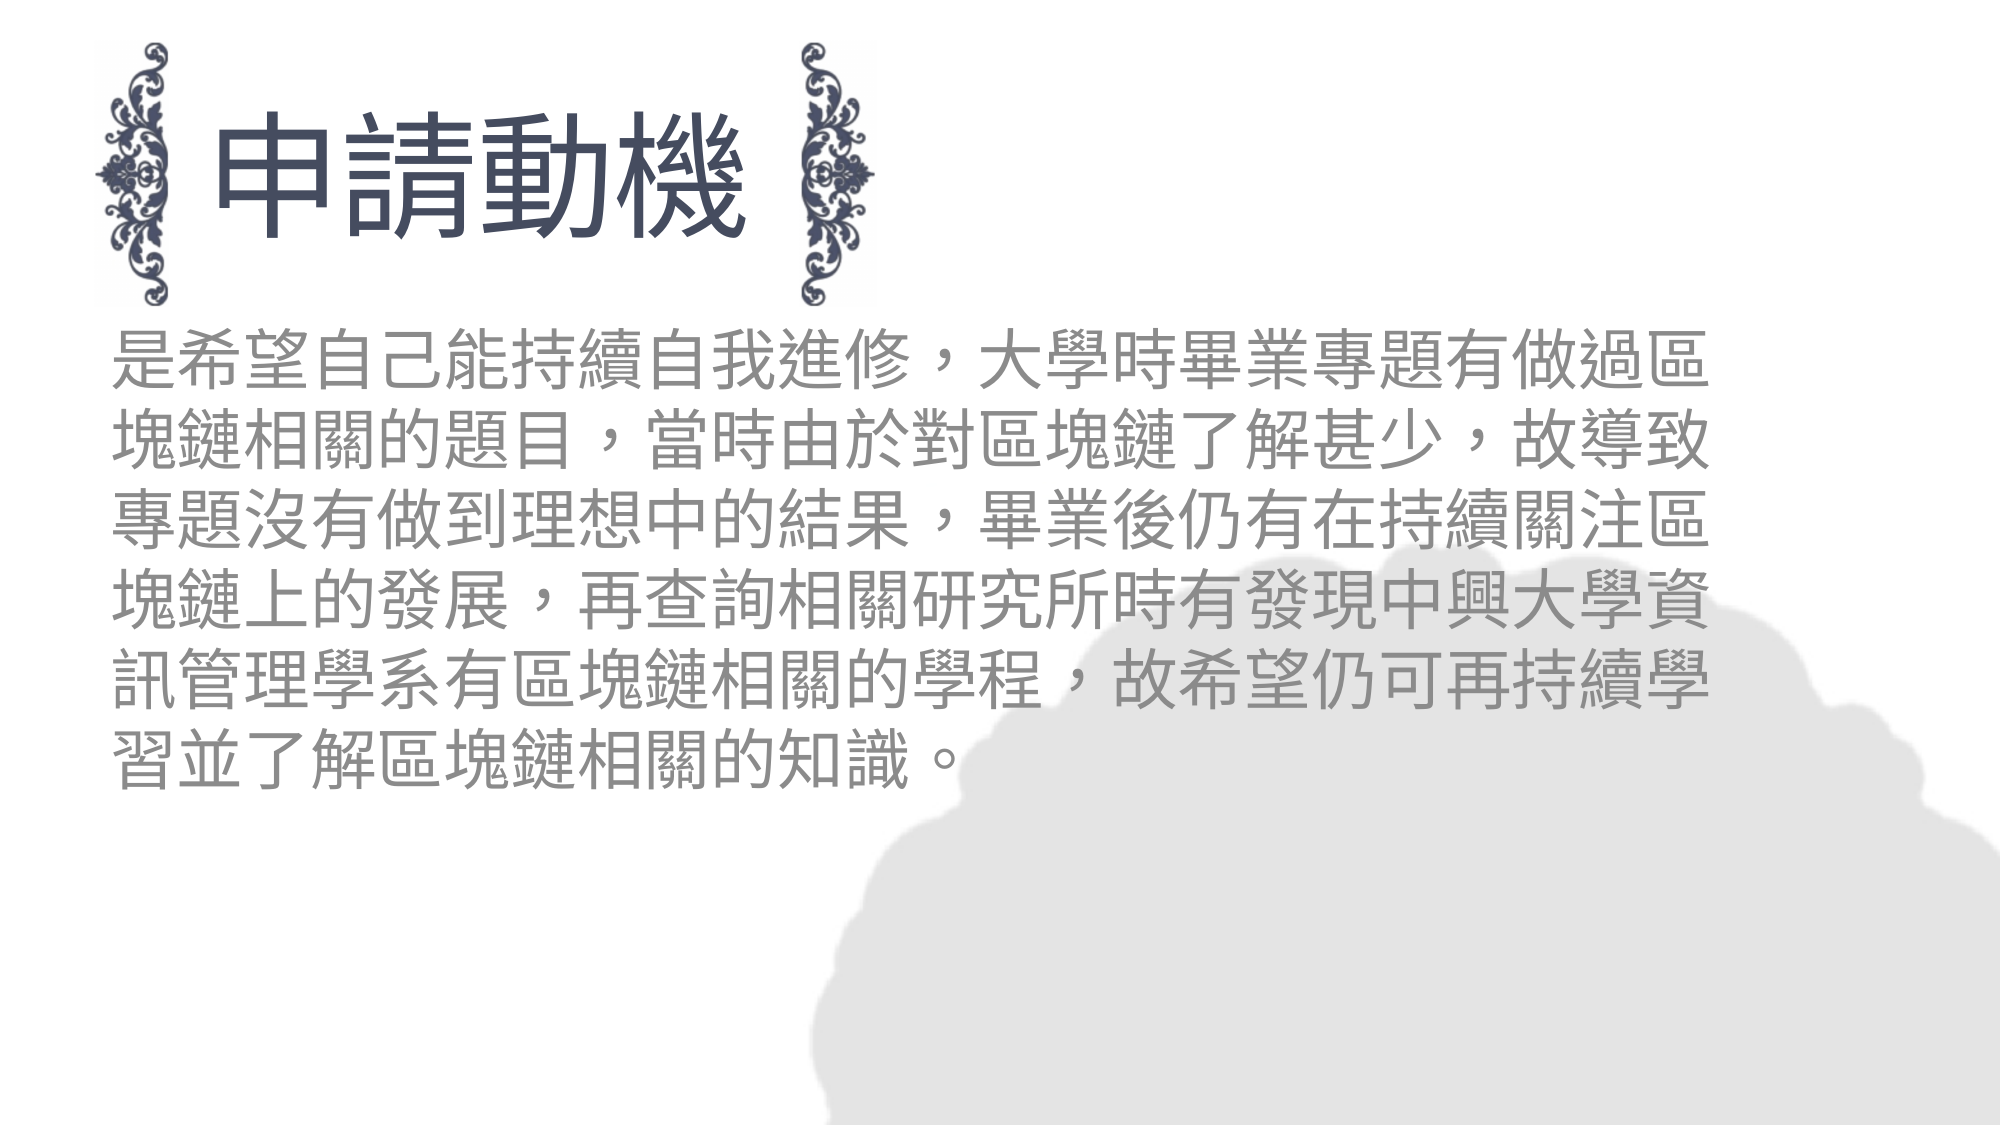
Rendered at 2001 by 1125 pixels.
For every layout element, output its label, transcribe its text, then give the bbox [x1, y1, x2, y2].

picture [704, 134, 972, 212]
picture [800, 41, 876, 78]
picture [800, 266, 876, 306]
text_box 申請動機 [189, 78, 1665, 266]
picture [0, 41, 266, 306]
text_box 是希望自己能持續自我進修，大學時畢業專題有做過區塊鏈相關的題目，當時由於對區塊鏈了解甚少，故導致專題沒有做到理想中的結果，畢業後仍有在持續關注區塊鏈上的發展，再查詢相關研究所時有發現中興大學資訊管理學系有區塊鏈相關的學程，故希望仍可再持續學習並了解區塊鏈相關的知識。 [94, 309, 1783, 1053]
picture [763, 482, 2000, 1125]
